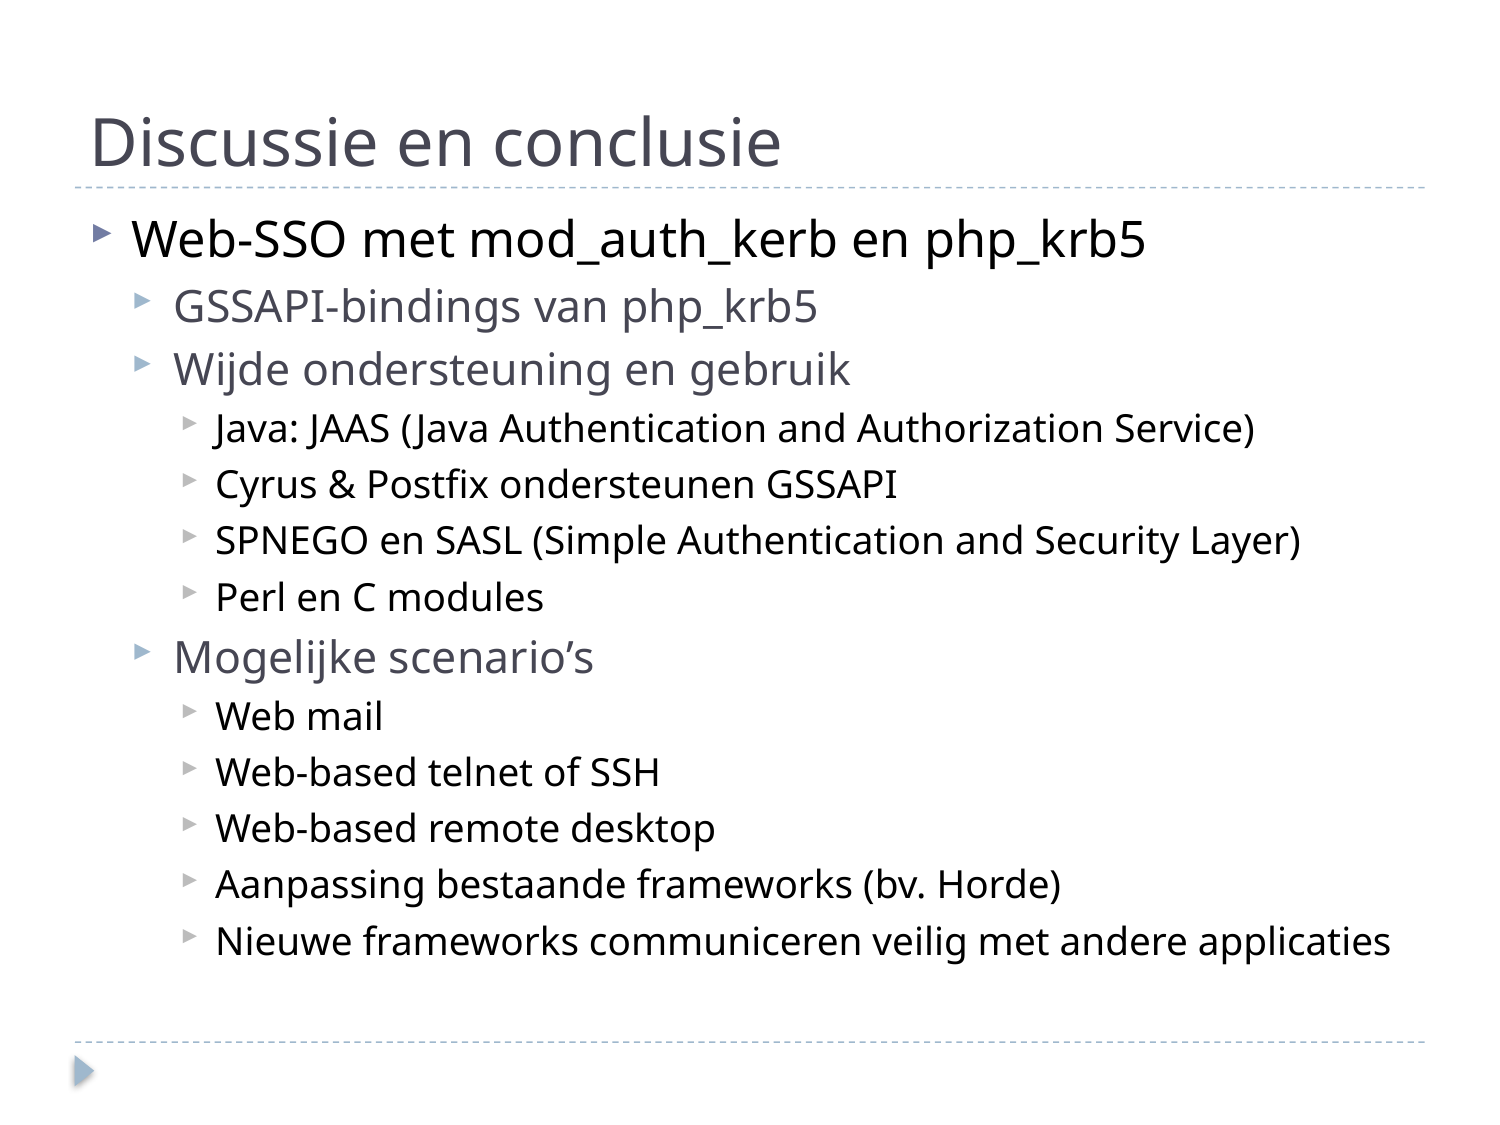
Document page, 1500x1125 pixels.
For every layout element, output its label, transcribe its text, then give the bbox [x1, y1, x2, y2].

title Discussie en conclusie [75, 24, 1425, 188]
list Web-SSO met mod_auth_kerb en php_krb5 GSSAPI-bindings van php_krb5 Wijde ondersteuning en gebruik Java: JAAS (Java Authentication and Authorization Service) Cyrus & Postfix ondersteunen GSSAPI SPNEGO en SASL (Simple Authentication and Security Layer) Perl en C modules Mogelijke scenario’s Web mail Web-based telnet of SSH Web-based remote desktop Aanpassing bestaande frameworks (bv. Horde) Nieuwe frameworks communiceren veilig met andere applicaties [75, 200, 1425, 1010]
